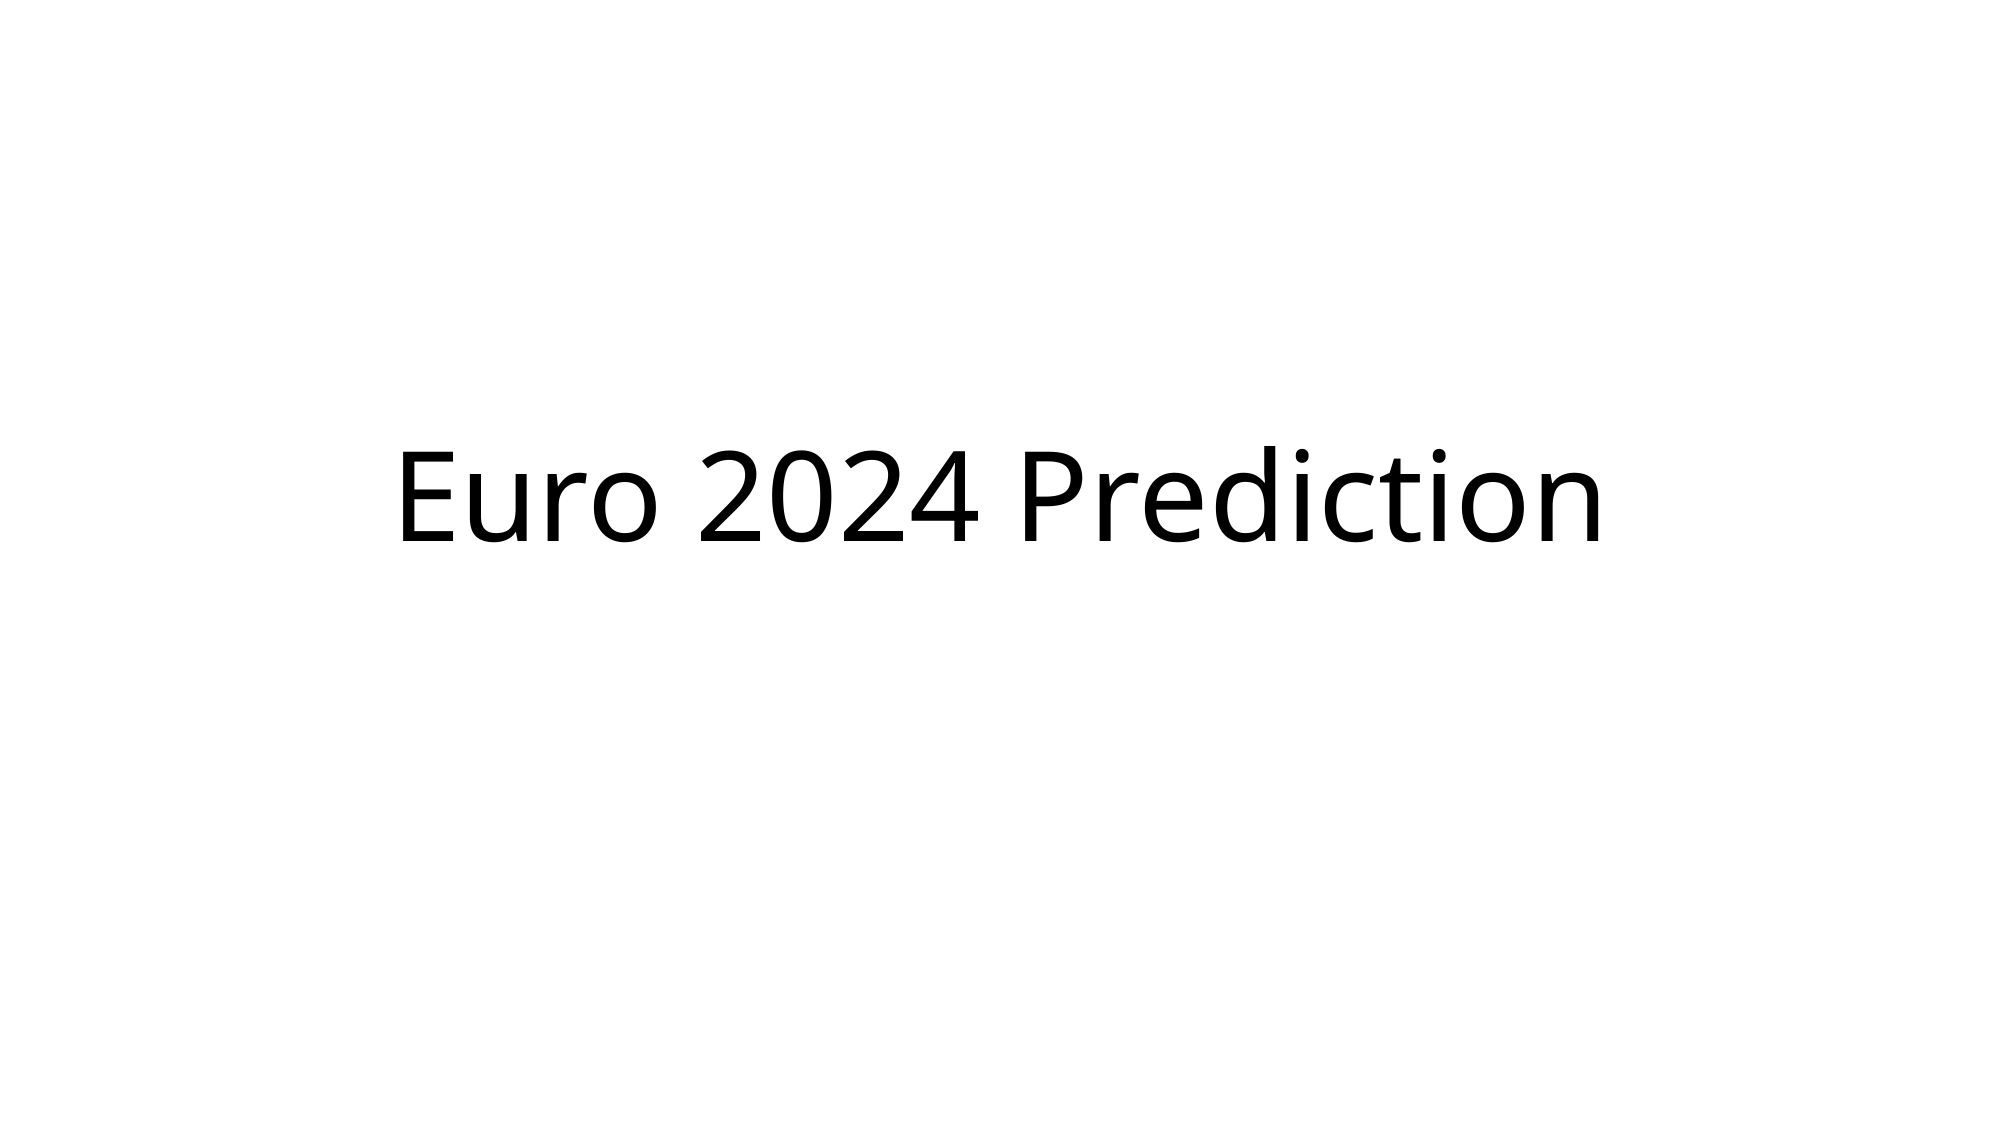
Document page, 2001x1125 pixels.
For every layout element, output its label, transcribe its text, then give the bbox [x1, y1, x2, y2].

title Euro 2024 Prediction [249, 184, 1750, 576]
